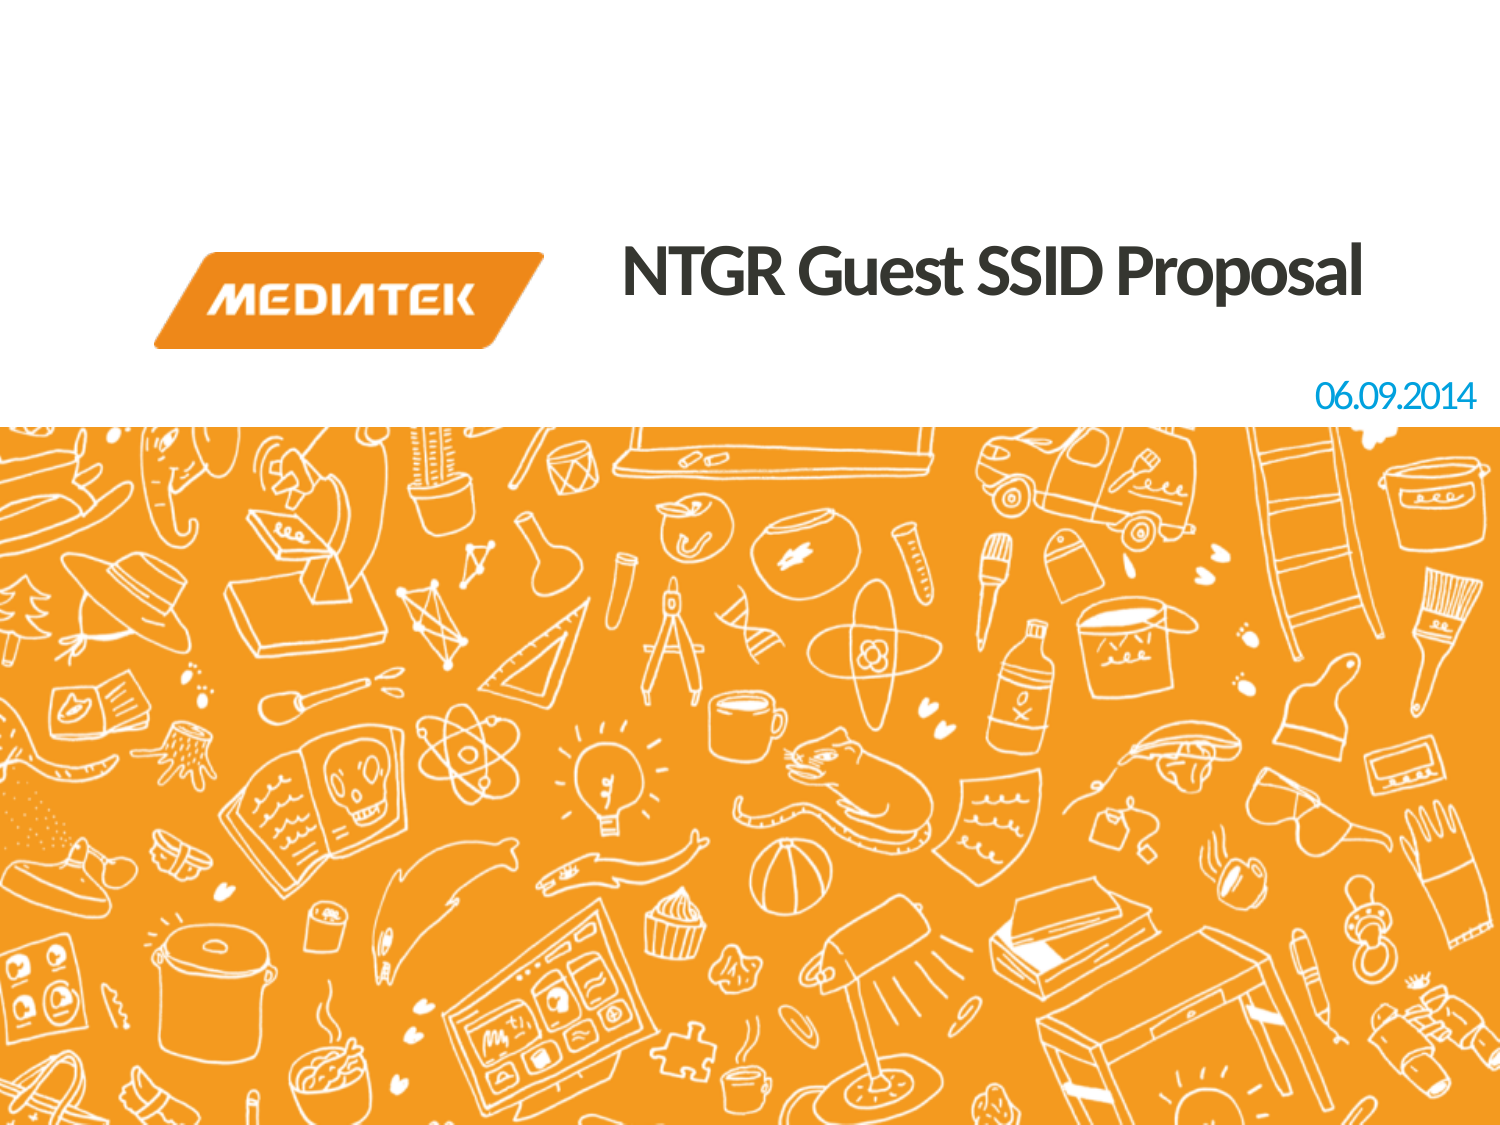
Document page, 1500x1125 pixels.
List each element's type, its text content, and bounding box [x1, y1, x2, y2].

picture [0, 427, 1500, 1125]
title NTGR Guest SSID Proposal [589, 239, 1425, 426]
subtitle 06.09.2014 [1299, 375, 1500, 427]
picture [154, 252, 544, 349]
